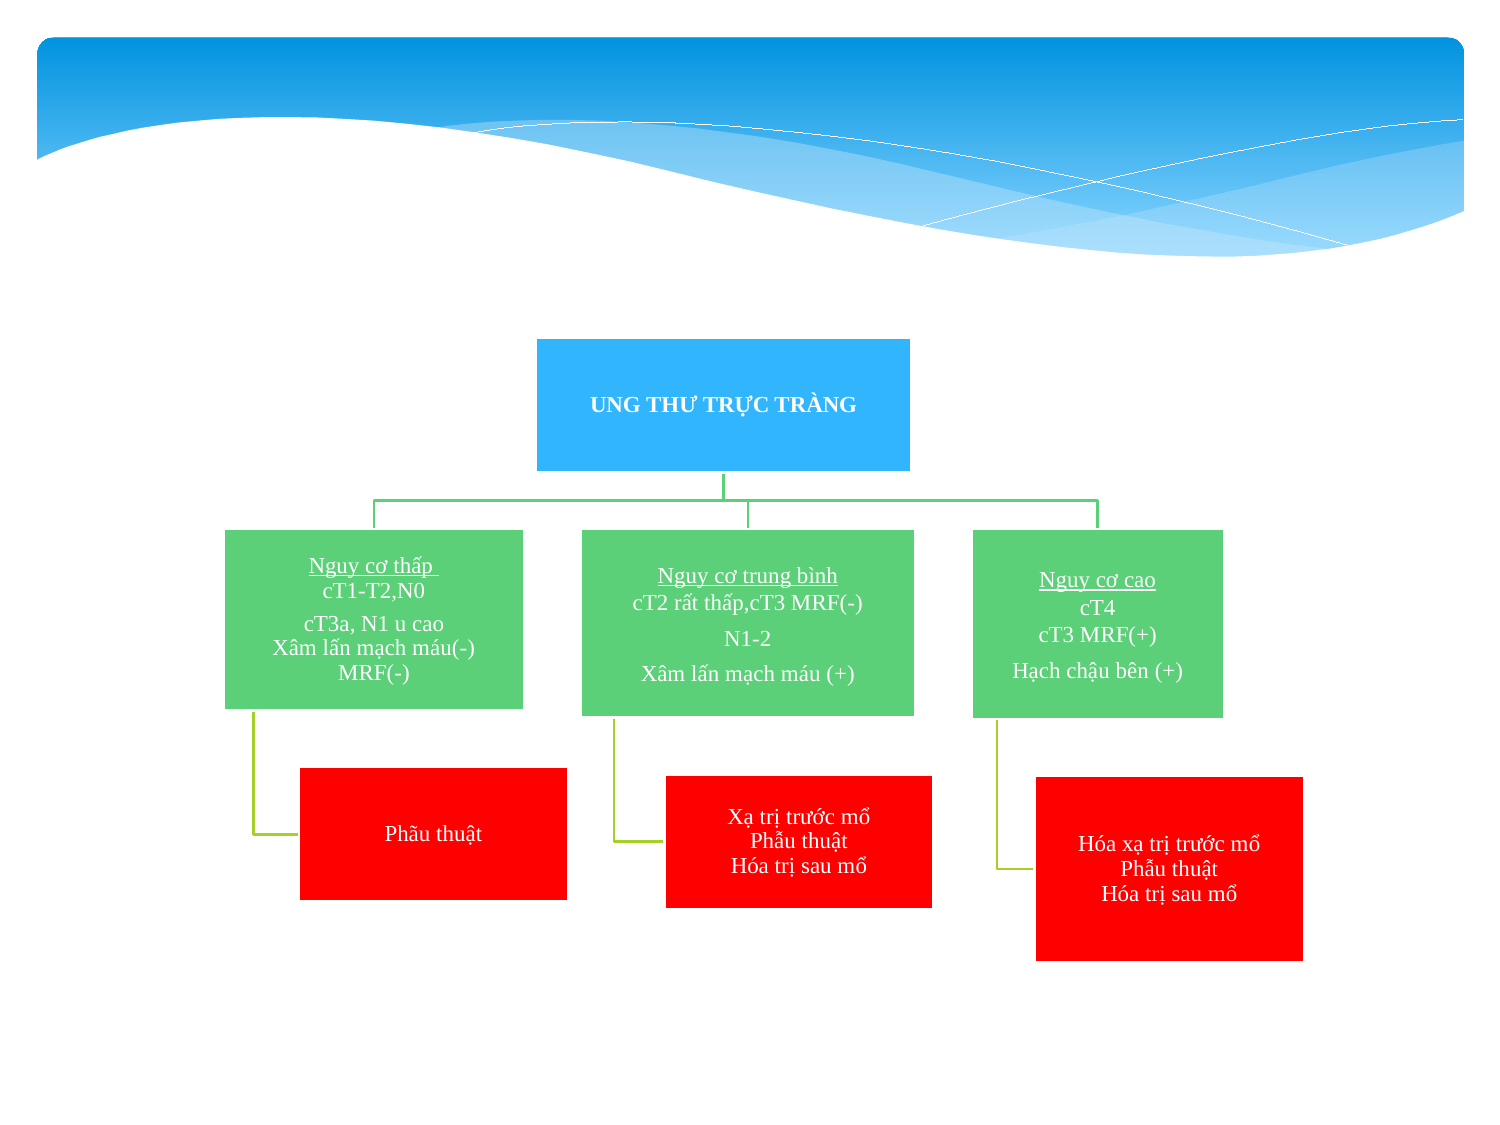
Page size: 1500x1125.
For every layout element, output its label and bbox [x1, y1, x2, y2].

list [124, 337, 1404, 963]
